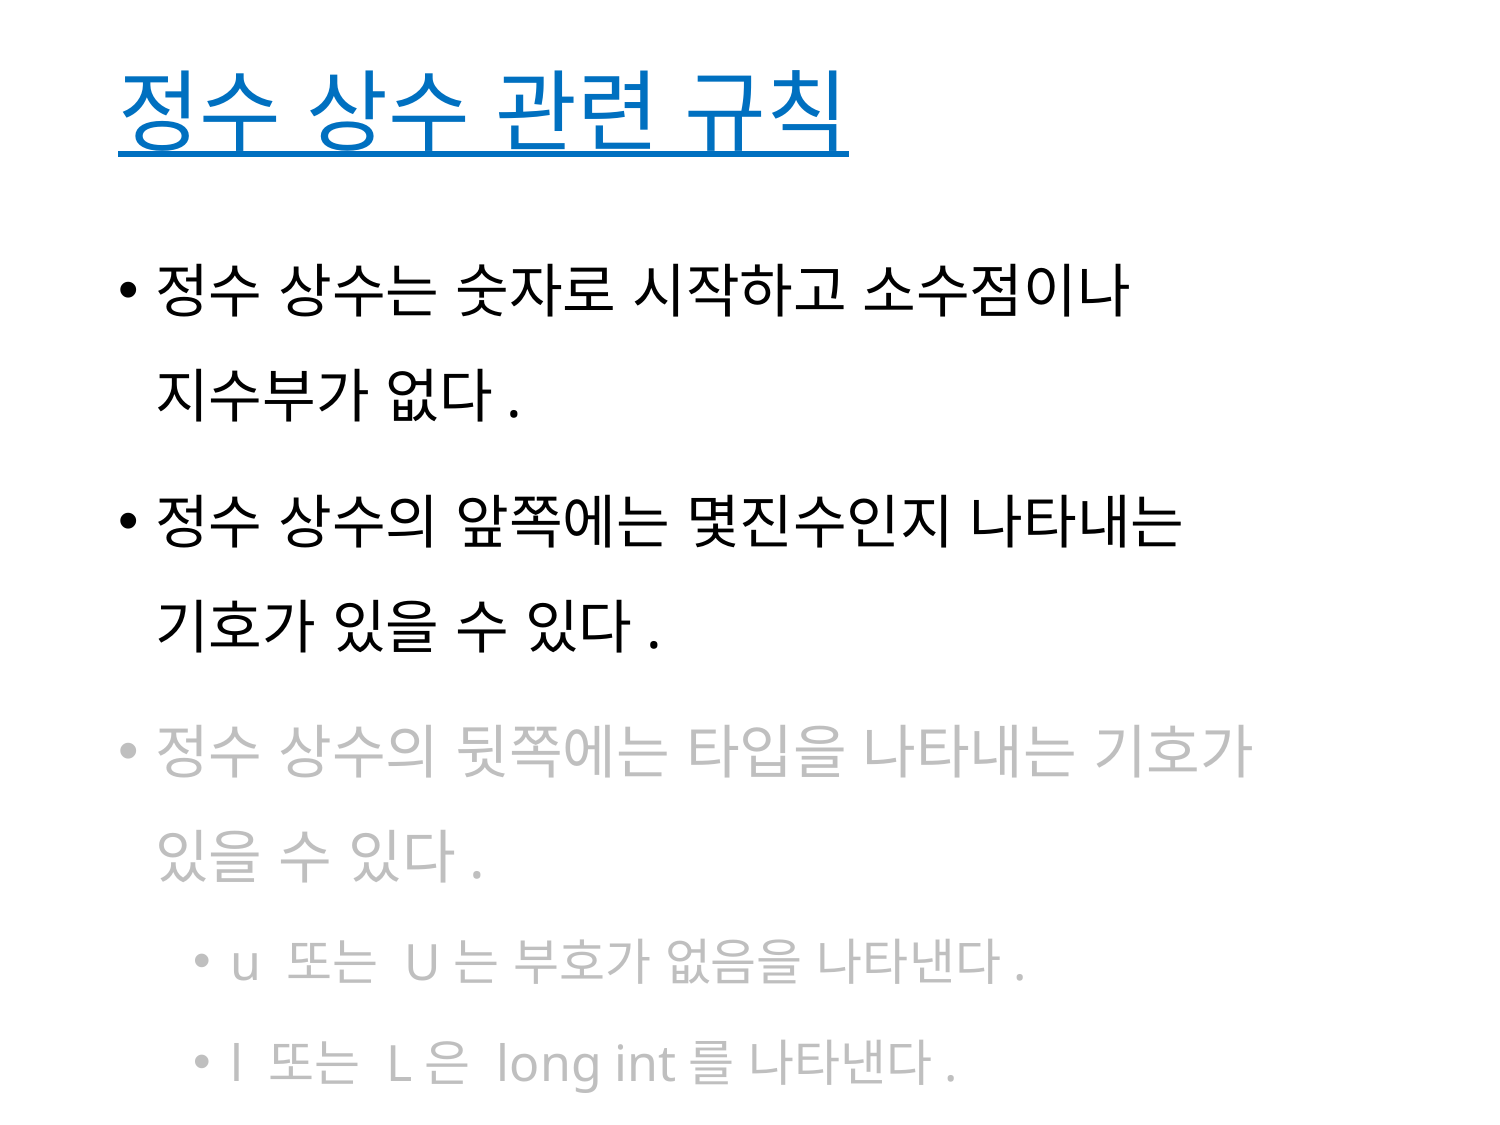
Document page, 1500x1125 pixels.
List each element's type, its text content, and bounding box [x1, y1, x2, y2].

title 정수 상수 관련 규칙 [103, 59, 1458, 172]
list 정수 상수는 숫자로 시작하고 소수점이나 지수부가 없다. 정수 상수의 앞쪽에는 몇진수인지 나타내는 기호가 있을 수 있다. 정수 상수의 뒷쪽에는 타입을 나타내는 기호가 있을 수 있다. u 또는 U는 부호가 없음을 나타낸다. l 또는 L은 long int를 나타낸다. [103, 212, 1355, 1125]
